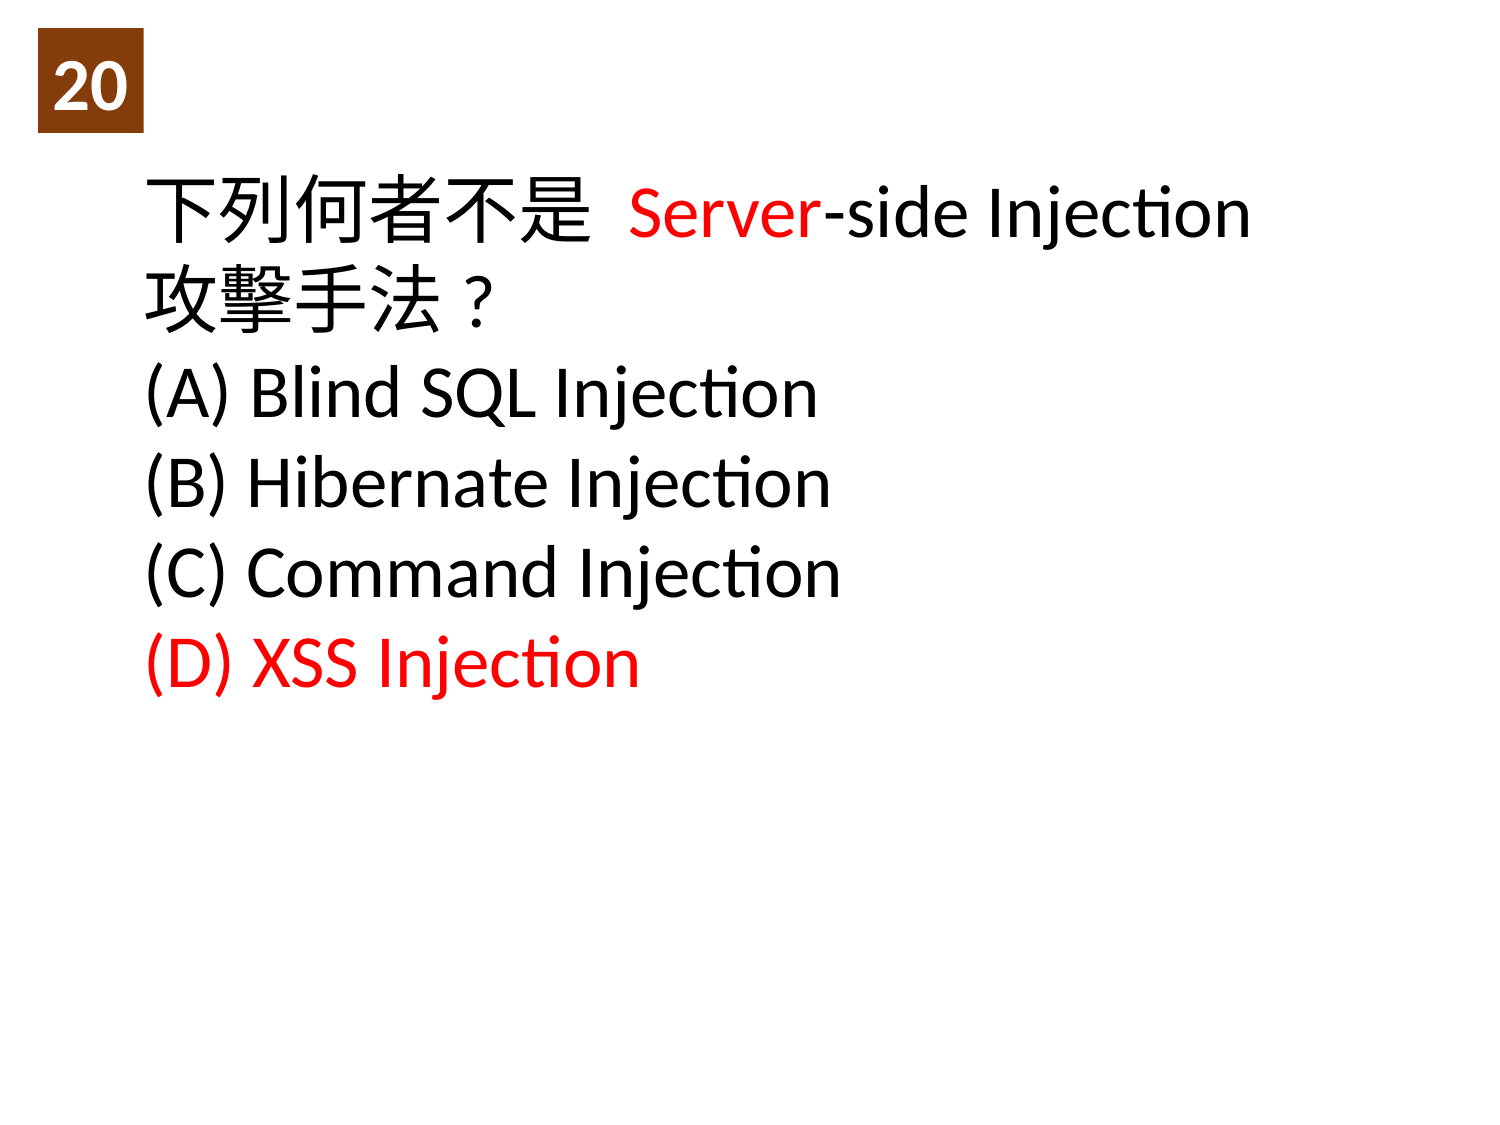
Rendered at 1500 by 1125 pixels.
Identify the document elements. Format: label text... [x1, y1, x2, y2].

text_box 20 [38, 28, 144, 133]
text_box 下列何者不是 Server-side Injection 攻擊手法? (A) Blind SQL Injection (B) Hibernate Injection (C) Command Injection (D) XSS Injection [128, 155, 1372, 710]
